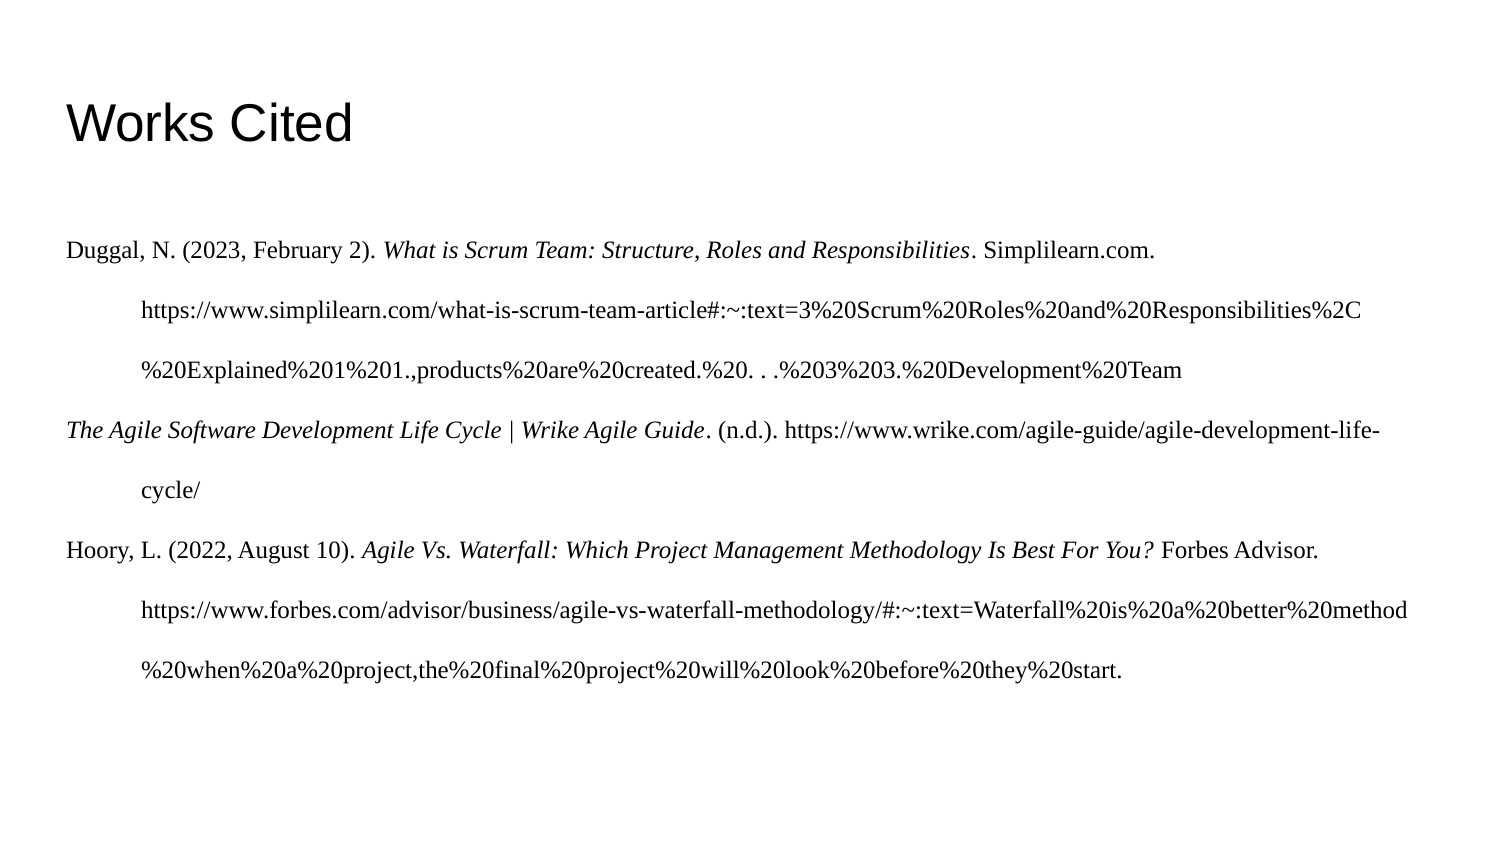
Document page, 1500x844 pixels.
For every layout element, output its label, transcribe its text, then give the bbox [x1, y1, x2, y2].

title Works Cited [51, 72, 1449, 167]
list Duggal, N. (2023, February 2). What is Scrum Team: Structure, Roles and Responsibilities. Simplilearn.com. https://www.simplilearn.com/what-is-scrum-team-article#:~:text=3%20Scrum%20Roles%20and%20Responsibilities%2C%20Explained%201%201.,products%20are%20created.%20. . .%203%203.%20Development%20Team The Agile Software Development Life Cycle | Wrike Agile Guide. (n.d.). https://www.wrike.com/agile-guide/agile-development-life-cycle/ Hoory, L. (2022, August 10). Agile Vs. Waterfall: Which Project Management Methodology Is Best For You? Forbes Advisor. https://www.forbes.com/advisor/business/agile-vs-waterfall-methodology/#:~:text=Waterfall%20is%20a%20better%20method%20when%20a%20project,the%20final%20project%20will%20look%20before%20they%20start. [51, 189, 1449, 750]
